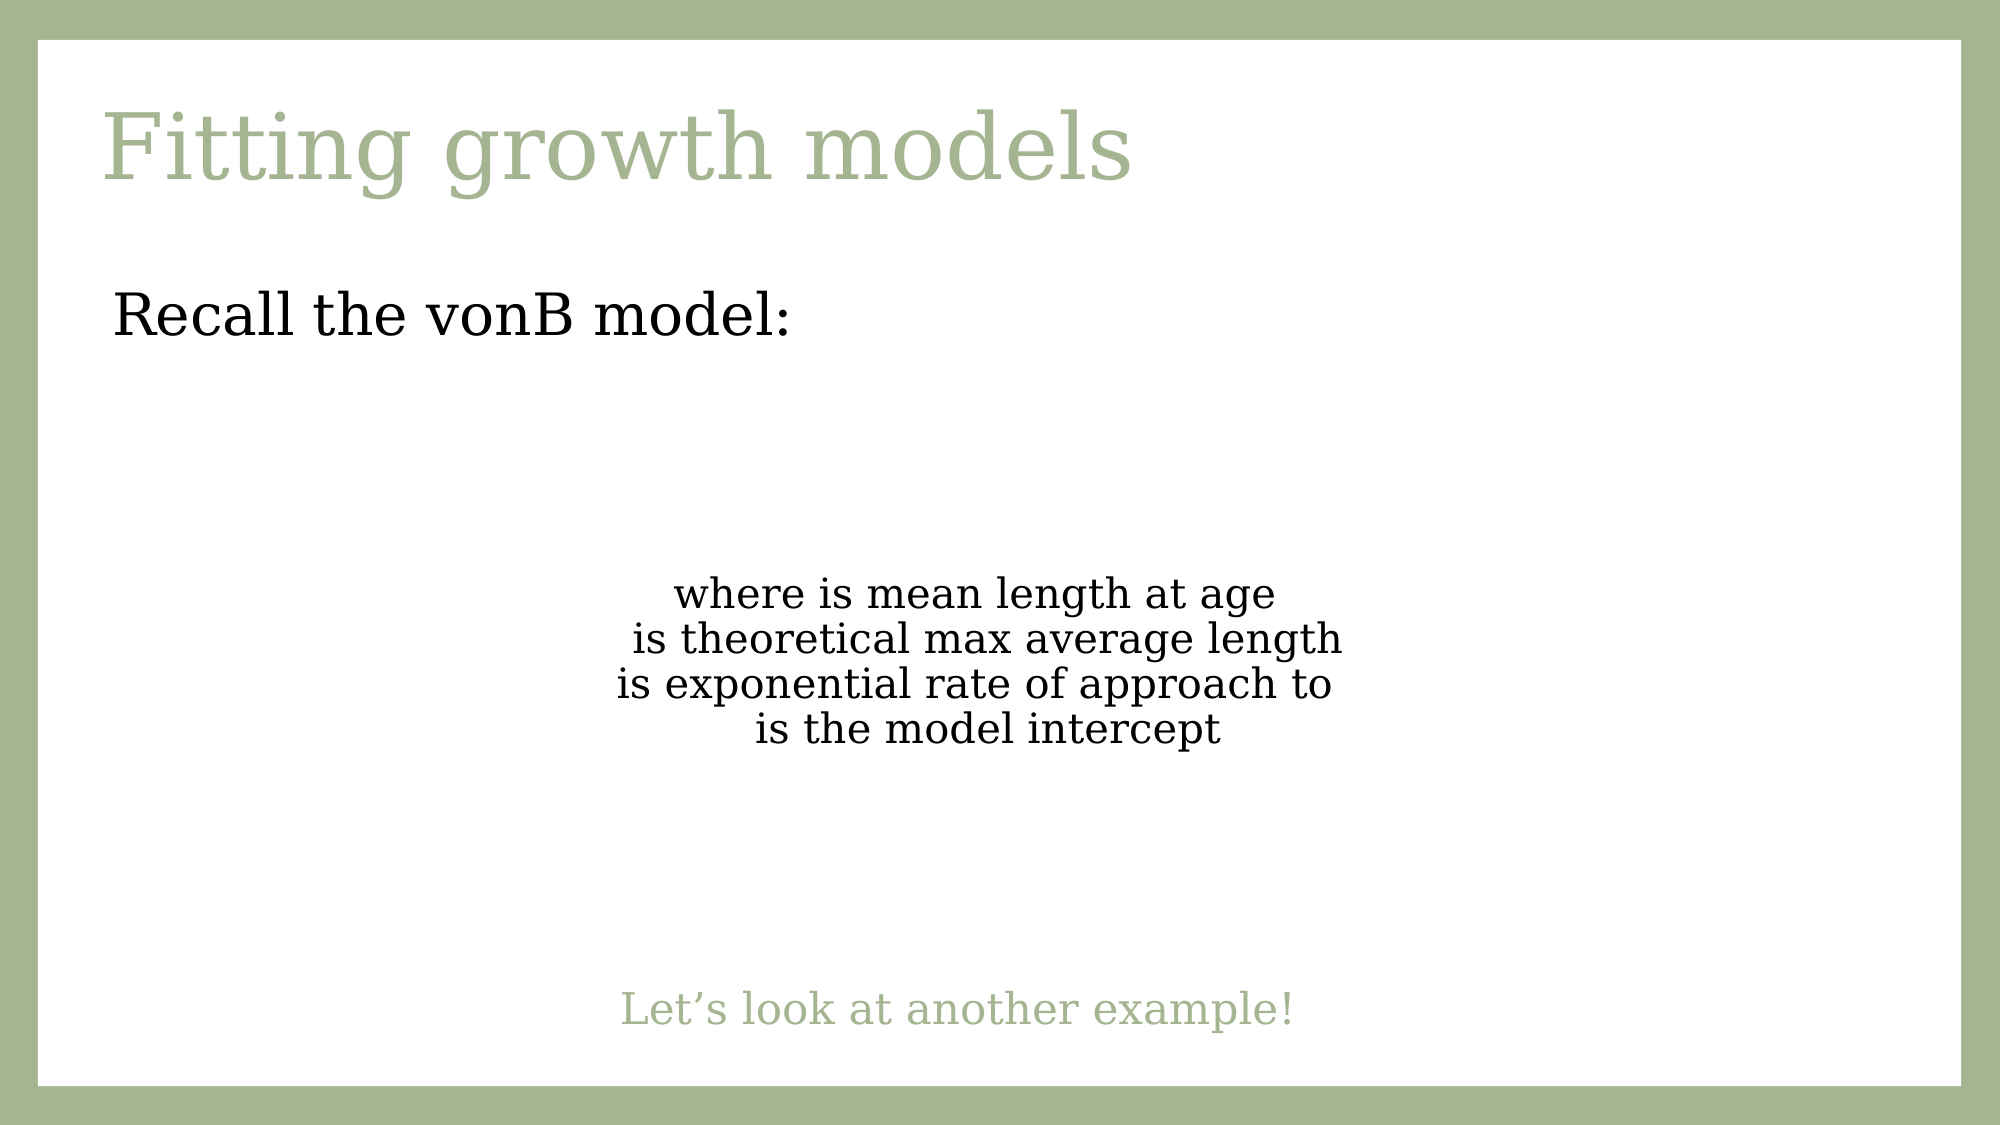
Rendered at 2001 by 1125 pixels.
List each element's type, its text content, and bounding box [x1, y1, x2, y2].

list Let’s look at another example! [604, 979, 1418, 1068]
title Fitting growth models [85, 39, 1706, 262]
